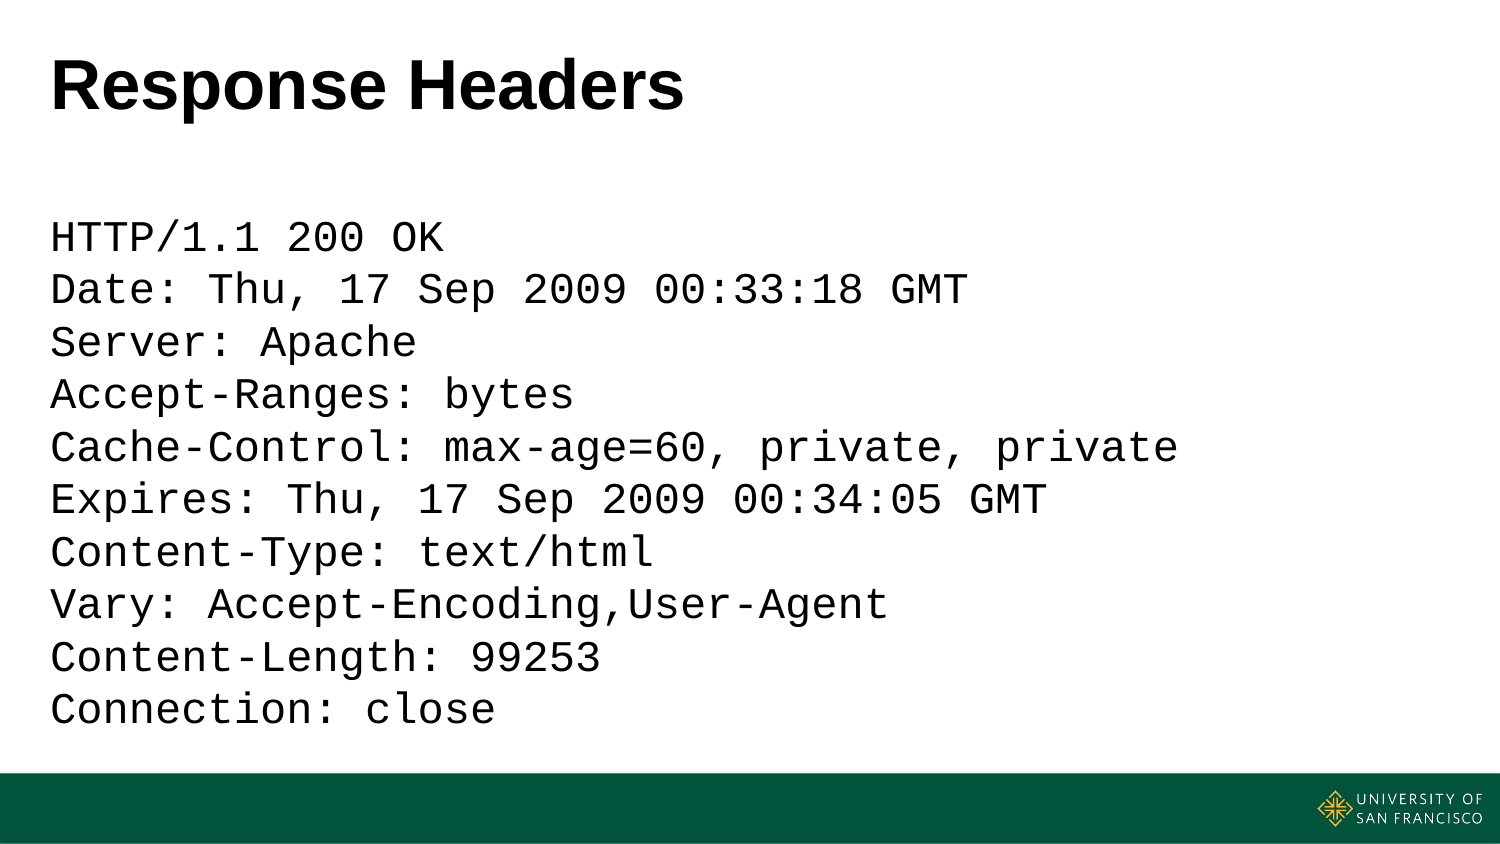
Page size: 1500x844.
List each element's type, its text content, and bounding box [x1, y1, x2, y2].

title Response Headers [45, 33, 1467, 144]
picture [1317, 790, 1482, 827]
list HTTP/1.1 200 OK Date: Thu, 17 Sep 2009 00:33:18 GMT Server: Apache Accept-Ranges: bytes Cache-Control: max-age=60, private, private Expires: Thu, 17 Sep 2009 00:34:05 GMT Content-Type: text/html Vary: Accept-Encoding,User-Agent Content-Length: 99253 Connection: close [45, 202, 1467, 819]
